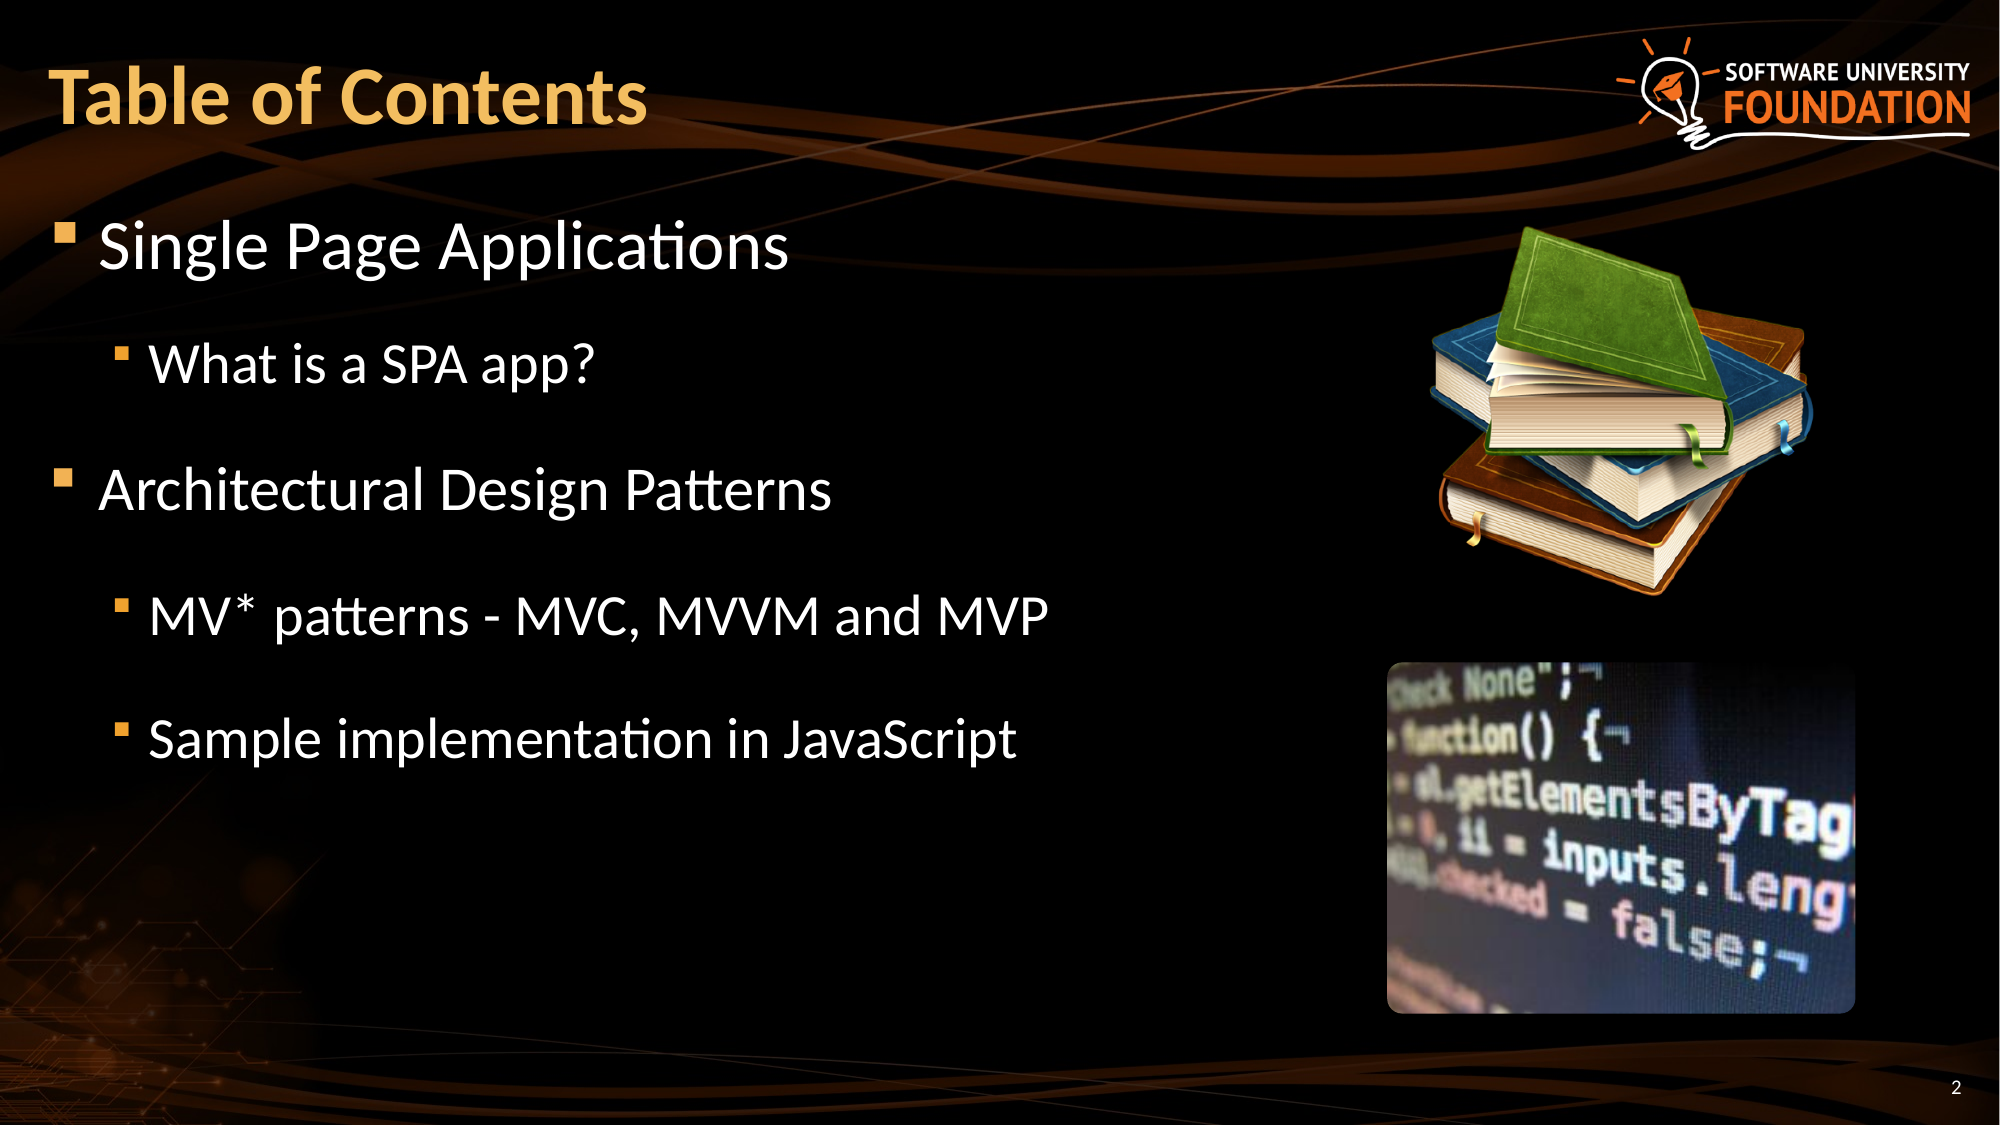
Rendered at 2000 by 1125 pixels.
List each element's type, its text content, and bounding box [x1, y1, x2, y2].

picture [0, 0, 2000, 1125]
list Single Page Applications What is a SPA app? Architectural Design Patterns MV* patterns - MVC, MVVM and MVP Sample implementation in JavaScript [31, 188, 1968, 1103]
title Table of Contents [30, 6, 1602, 189]
